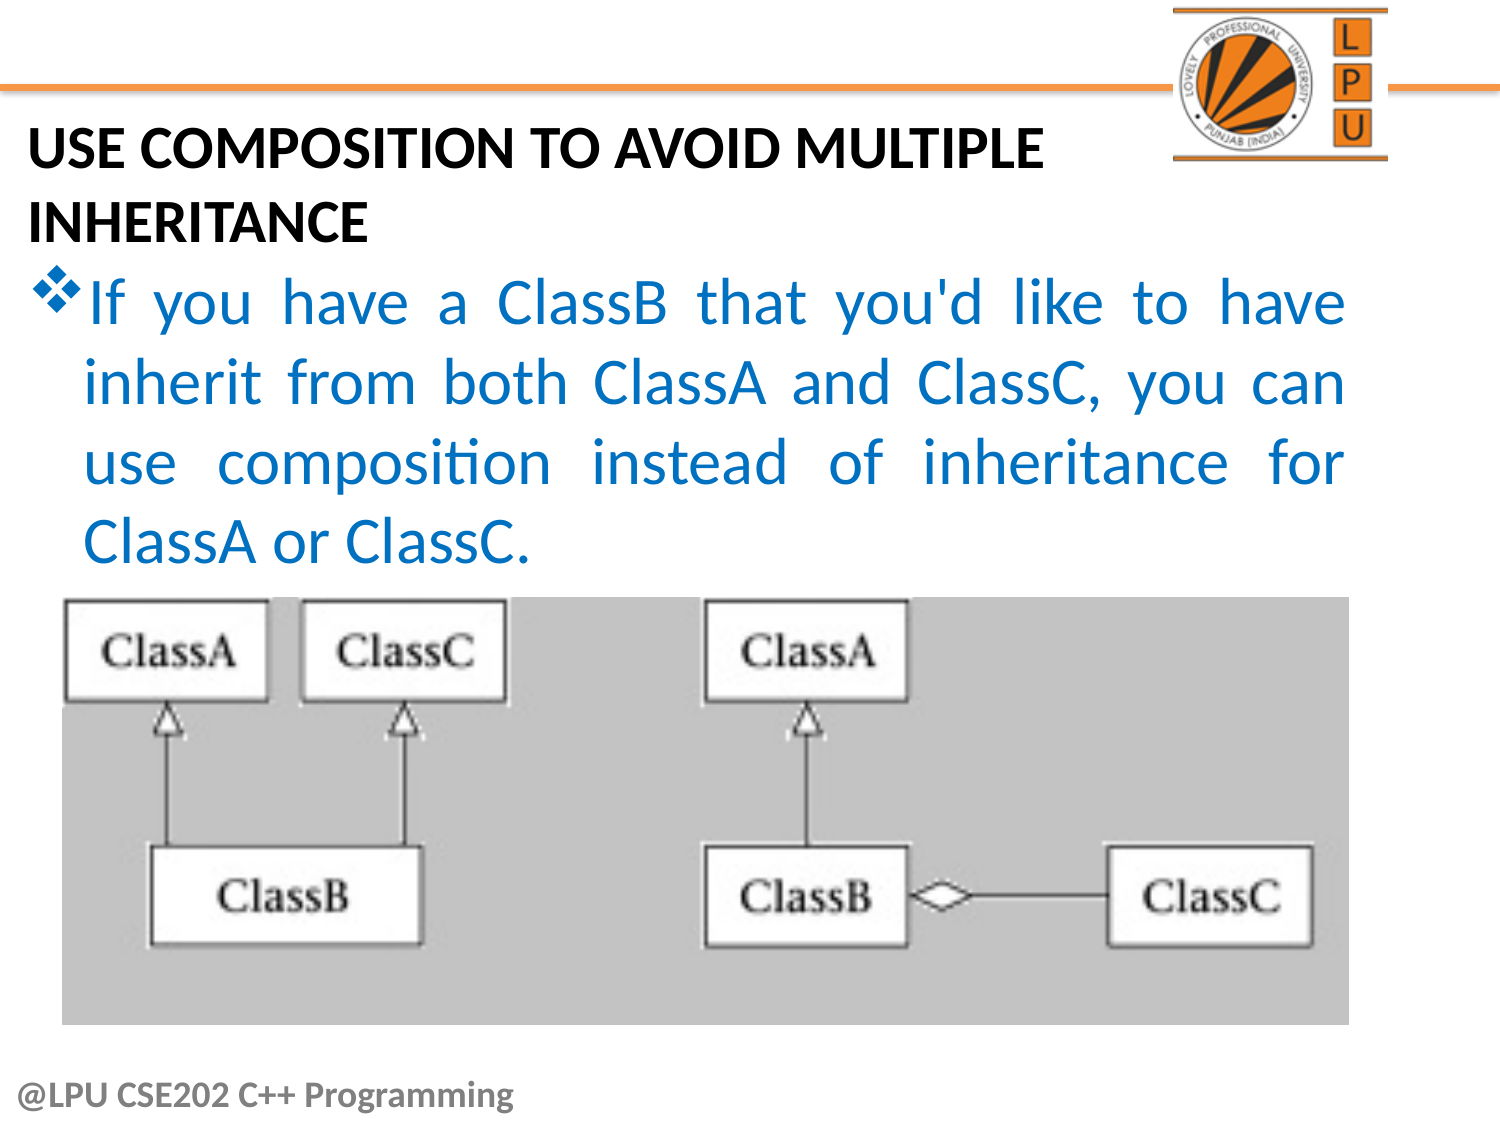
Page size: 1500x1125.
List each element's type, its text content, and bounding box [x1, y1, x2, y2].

title Use composition to avoid multiple inheritance [12, 99, 1363, 249]
list If you have a ClassB that you'd like to have inherit from both ClassA and ClassC, you can use composition instead of inheritance for ClassA or ClassC. [12, 249, 1363, 993]
picture [1173, 0, 1388, 182]
picture [62, 597, 1349, 1026]
